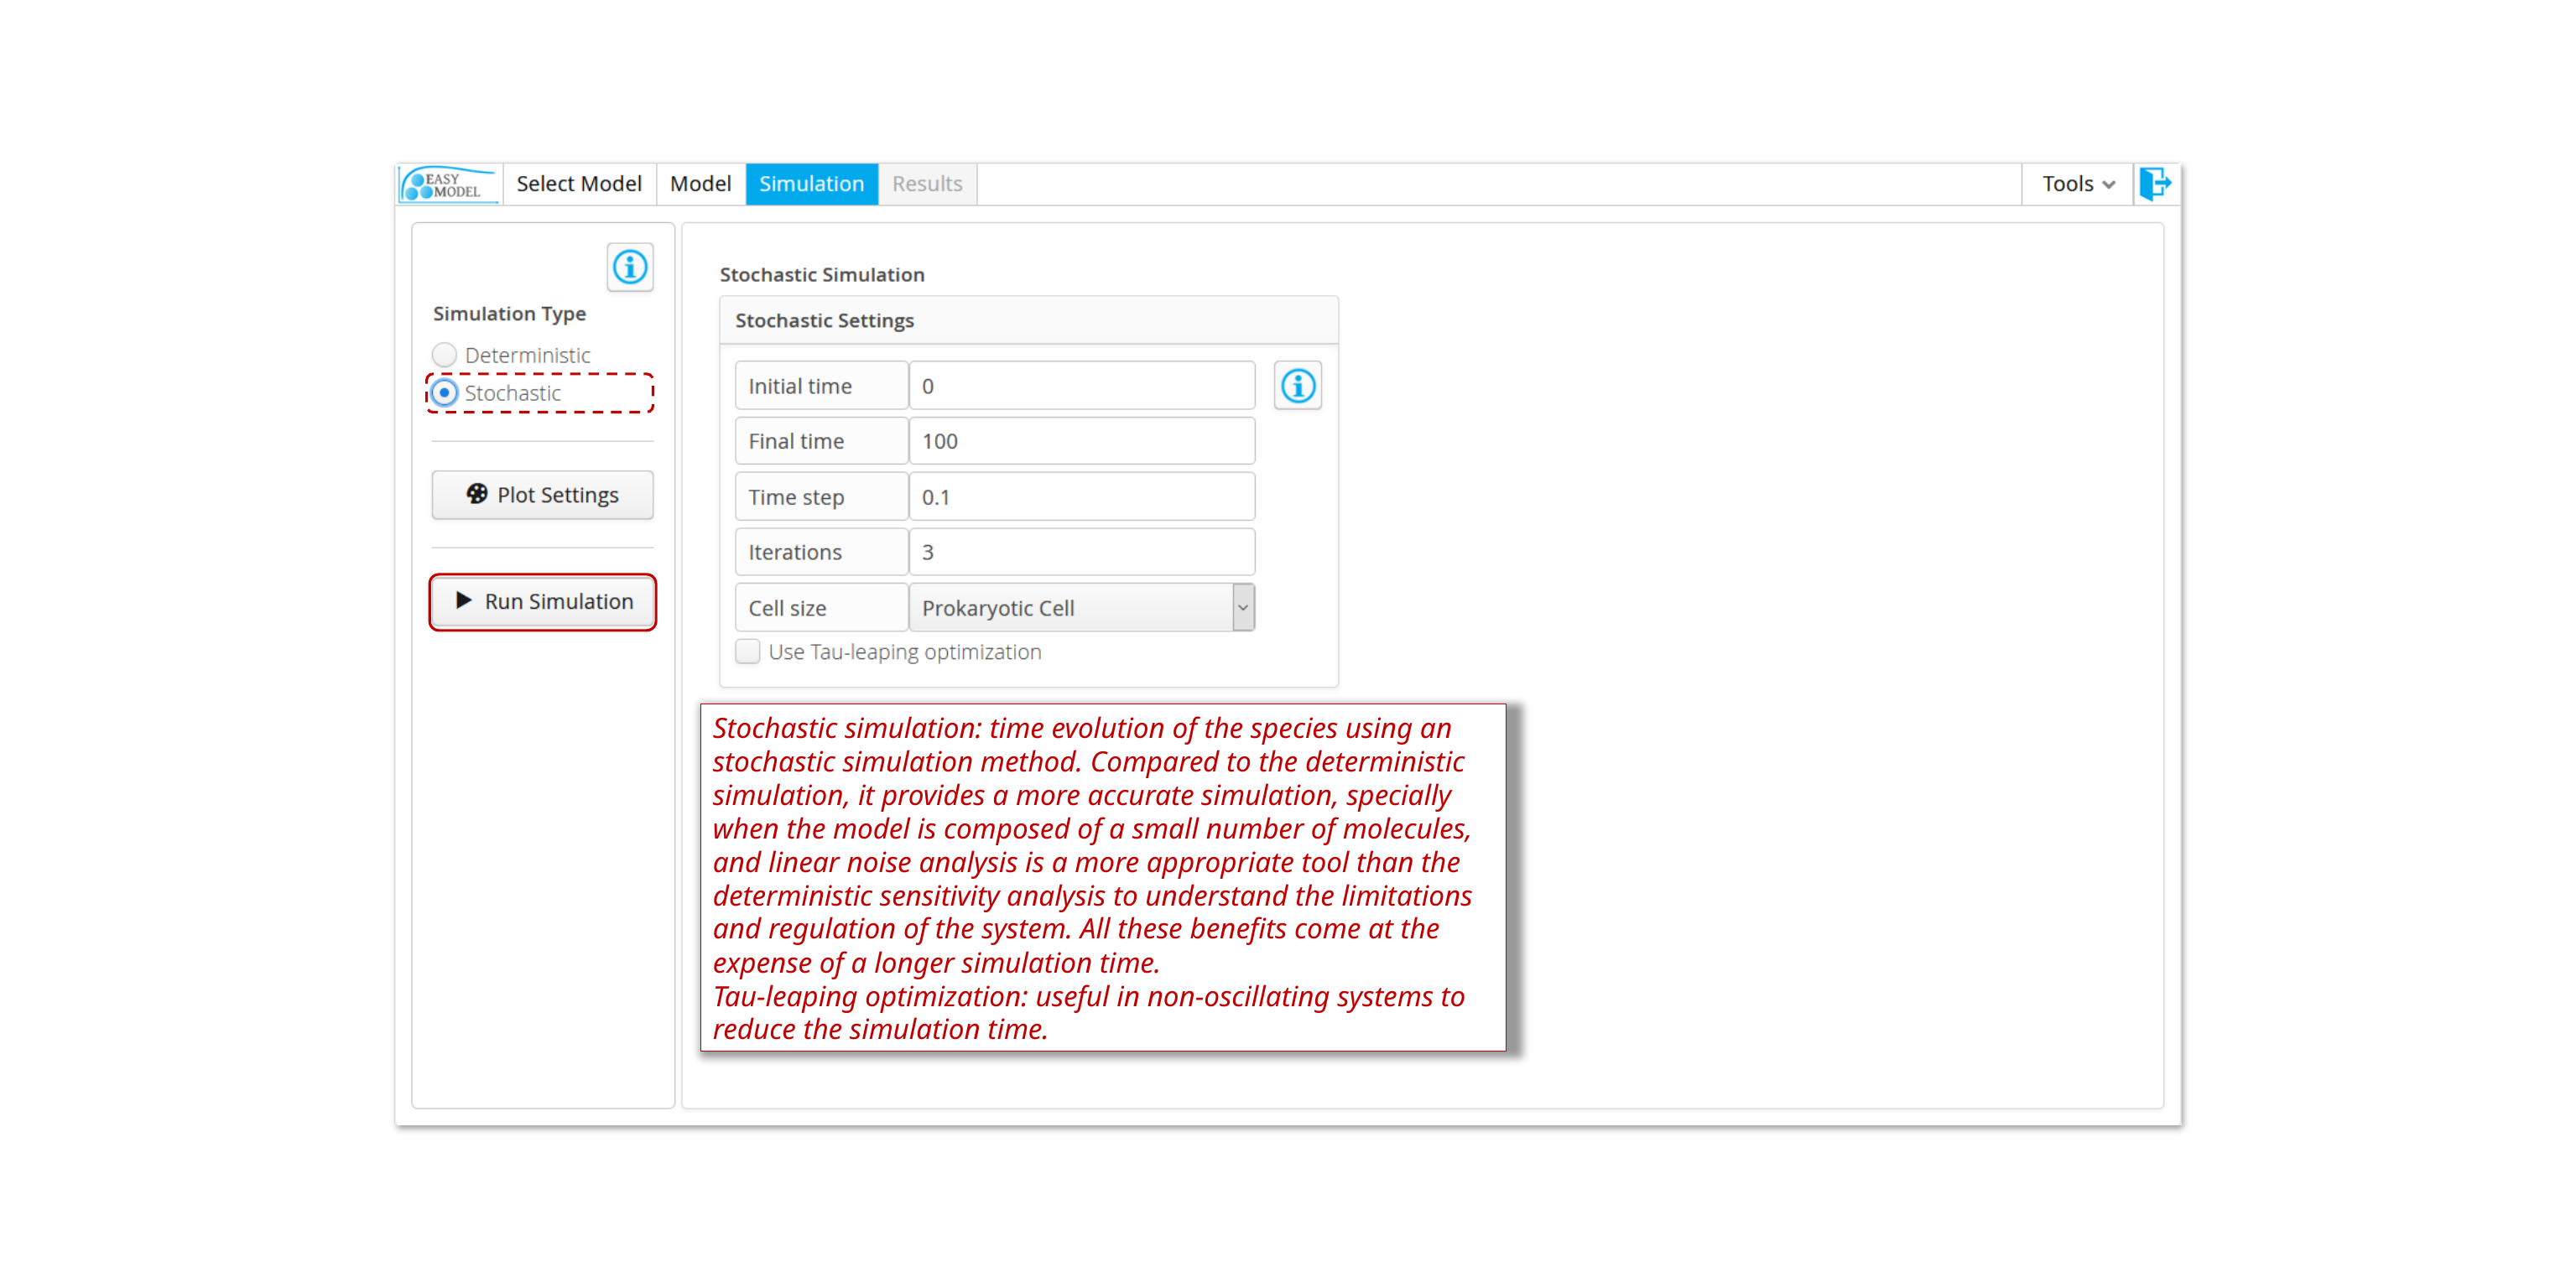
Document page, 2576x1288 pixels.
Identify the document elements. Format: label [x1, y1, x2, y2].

picture [394, 163, 2182, 1125]
